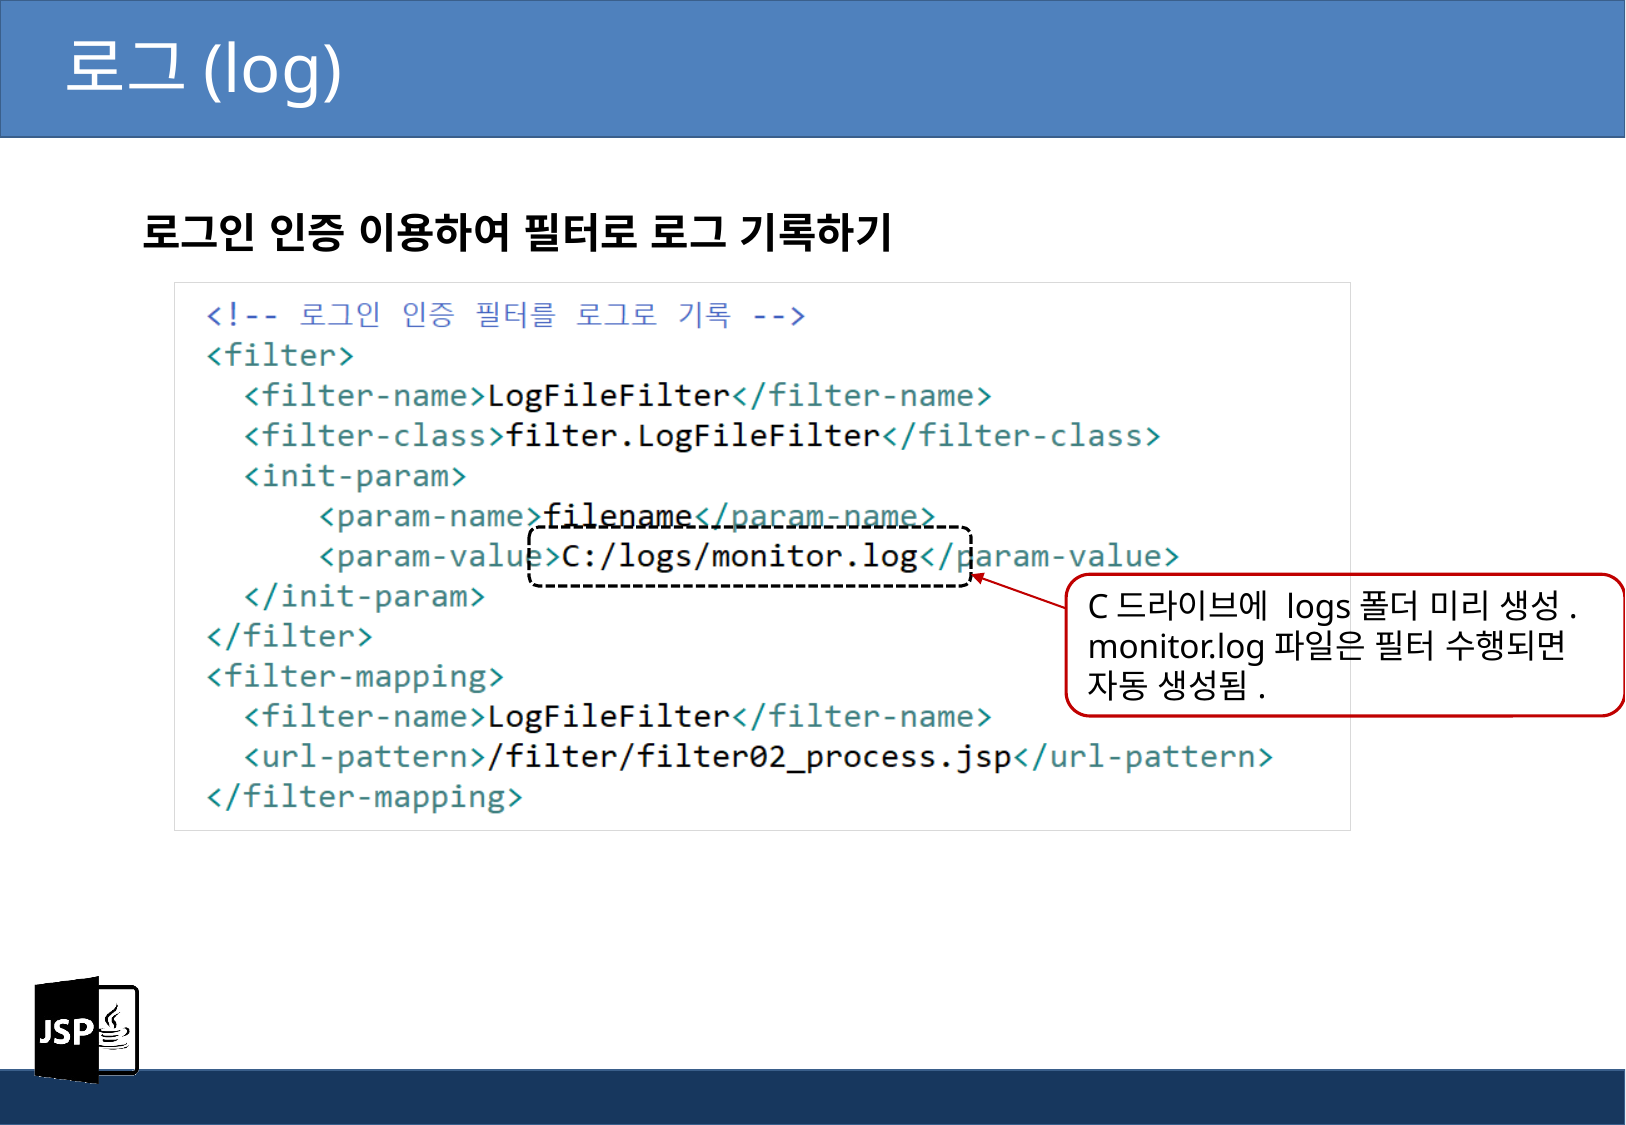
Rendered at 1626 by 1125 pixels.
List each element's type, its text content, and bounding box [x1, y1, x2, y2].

picture [174, 282, 1352, 831]
text_box 로그(log) [0, 0, 1312, 136]
text_box C드라이브에 logs폴더 미리 생성. monitor.log파일은 필터 수행되면 자동 생성됨. [1356, 572, 1625, 719]
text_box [970, 573, 1067, 609]
picture [32, 976, 141, 1084]
text_box 로그인 인증 이용하여 필터로 로그 기록하기 [127, 174, 1312, 264]
